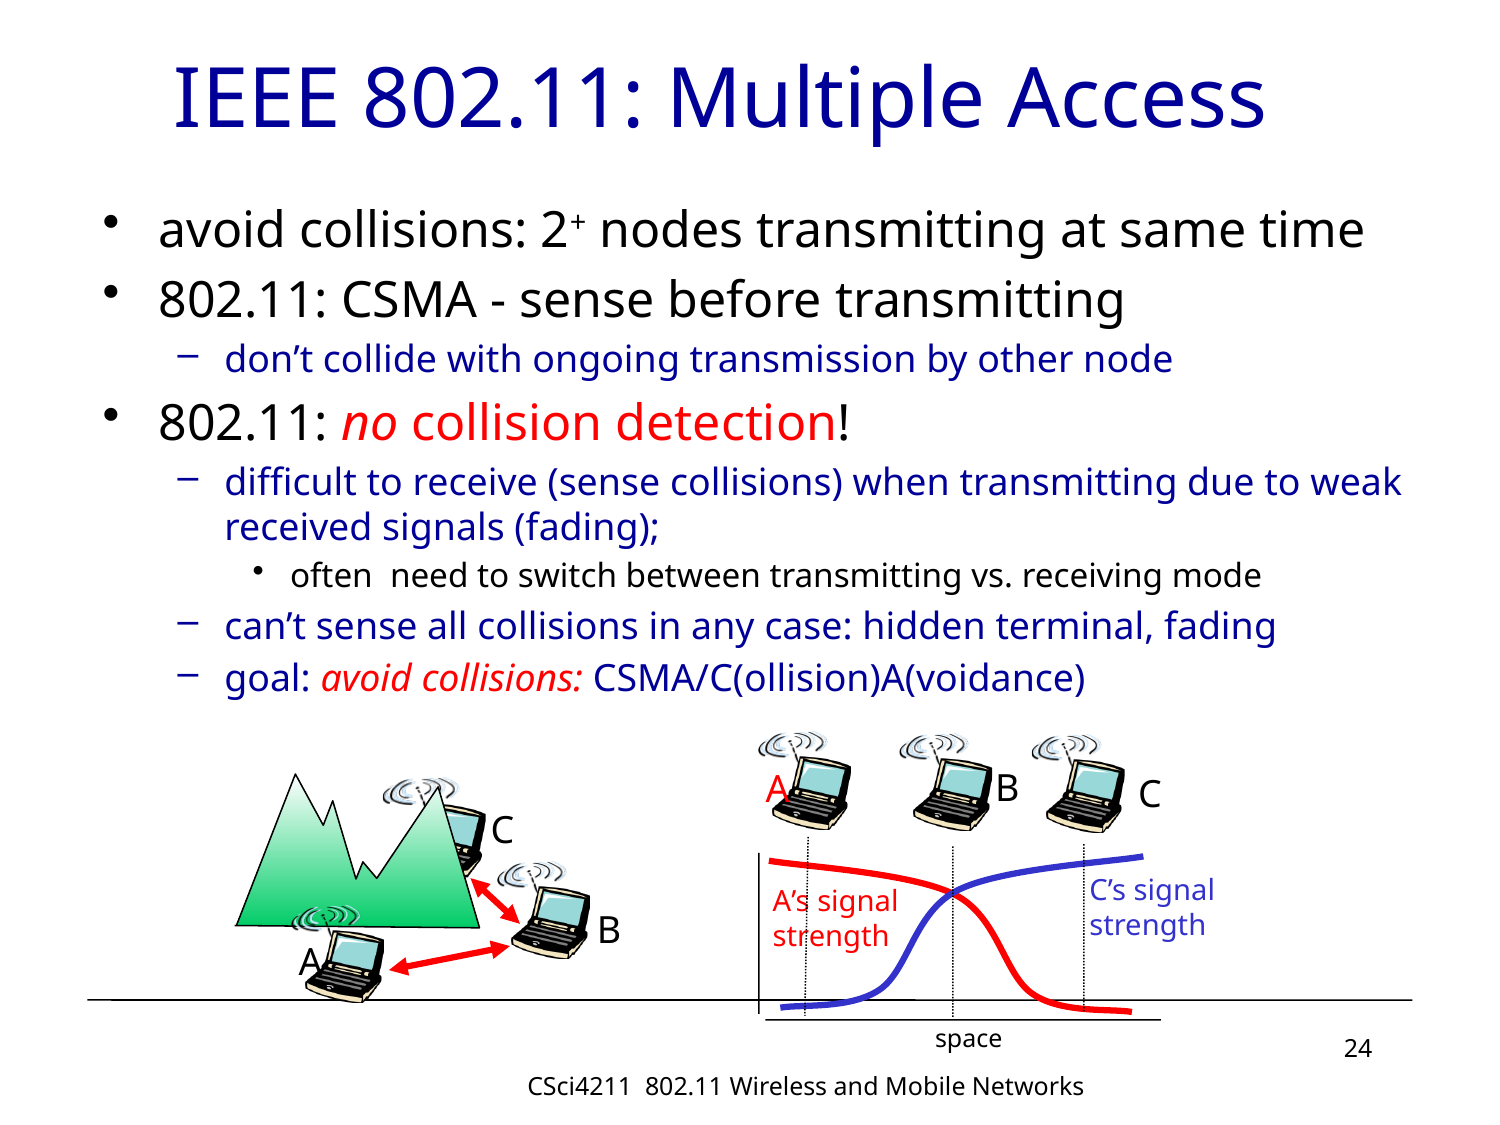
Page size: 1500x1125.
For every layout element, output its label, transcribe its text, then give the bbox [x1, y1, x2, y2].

slide_number 24 [1113, 1024, 1388, 1101]
footer CSci4211 802.11 Wireless and Mobile Networks [499, 1068, 1113, 1125]
list avoid collisions: 2+ nodes transmitting at same time 802.11: CSMA - sense before transmitting don’t collide with ongoing transmission by other node 802.11: no collision detection! difficult to receive (sense collisions) when transmitting due to weak received signals (fading); often need to switch between transmitting vs. receiving mode can’t sense all collisions in any case: hidden terminal, fading goal: avoid collisions: CSMA/C(ollision)A(voidance) [87, 190, 1431, 953]
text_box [234, 730, 1229, 1060]
title IEEE 802.11: Multiple Access [83, 0, 1359, 188]
